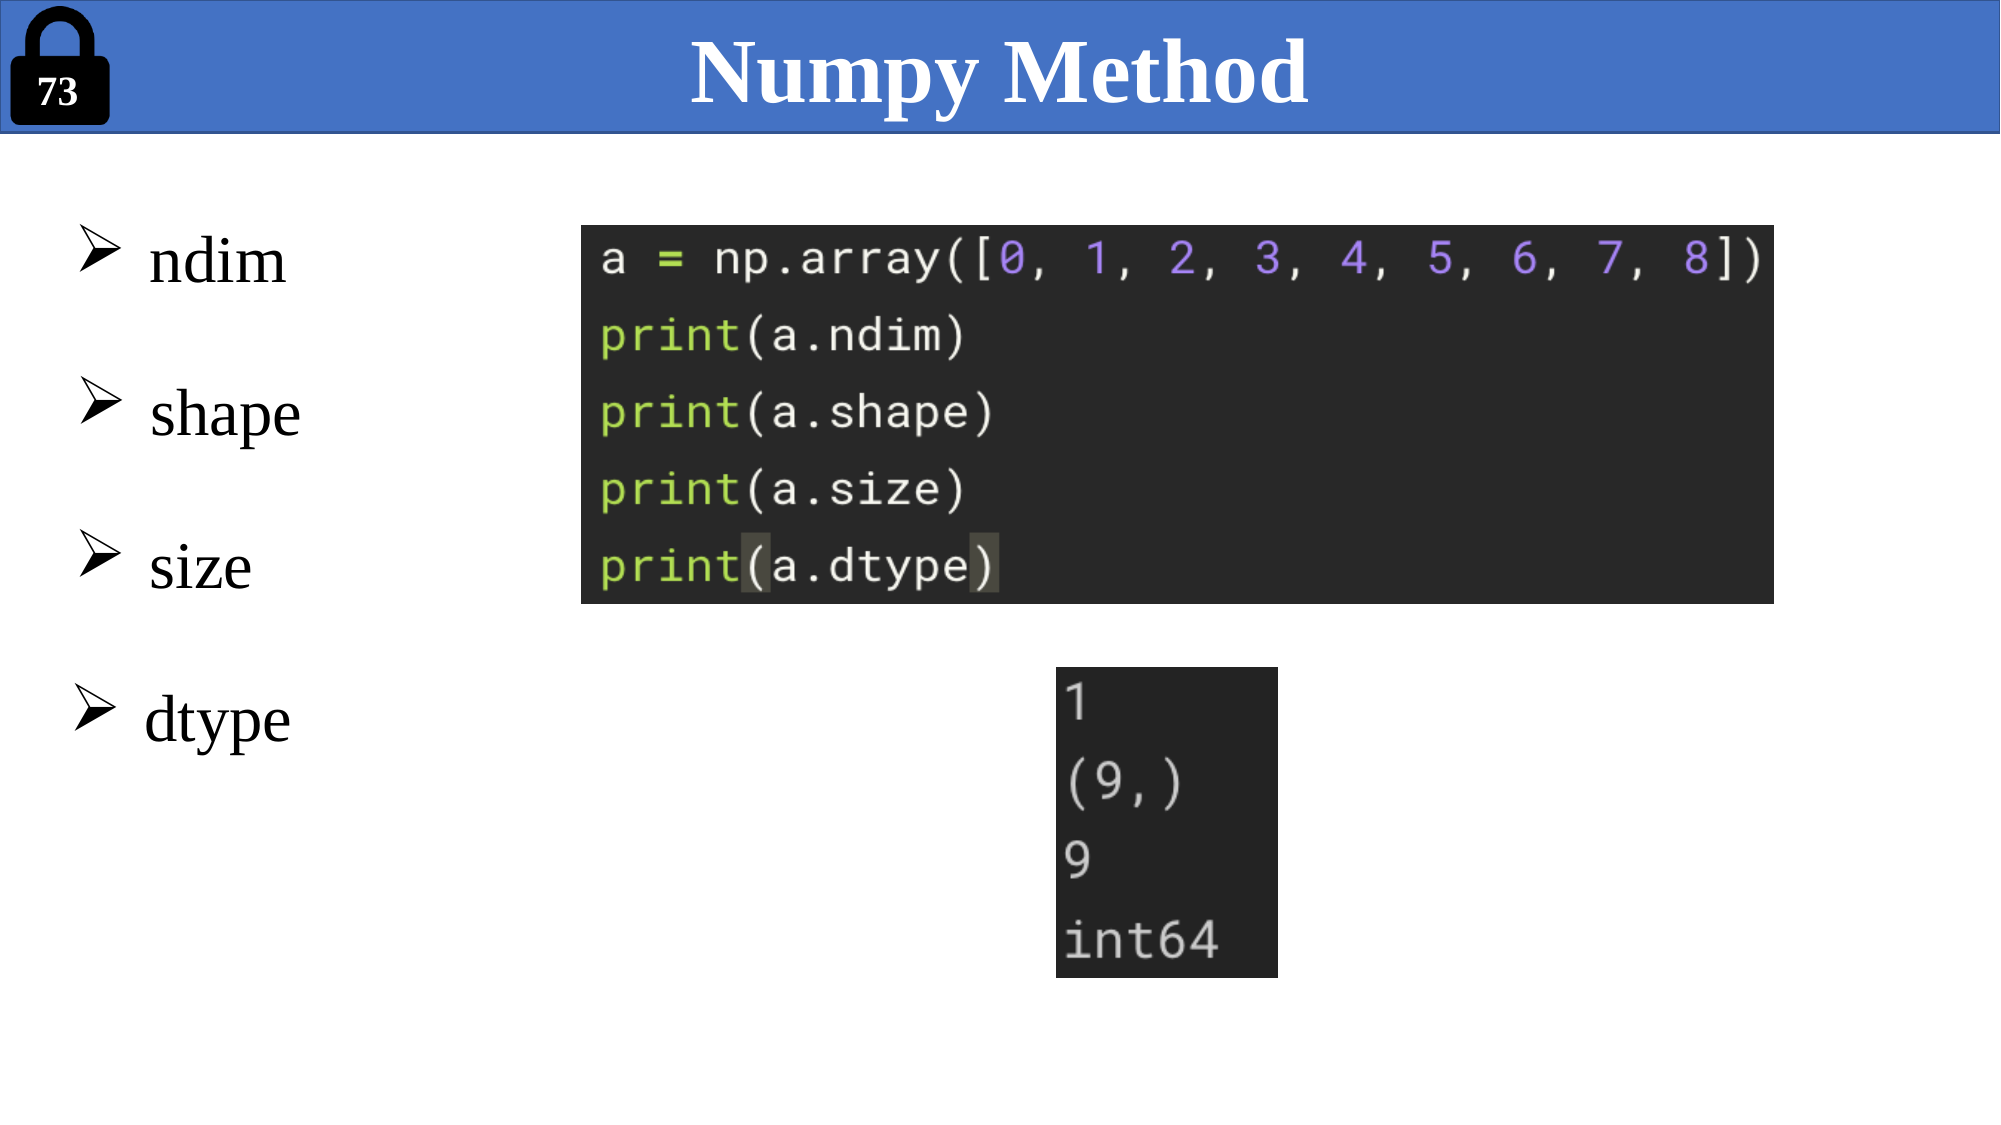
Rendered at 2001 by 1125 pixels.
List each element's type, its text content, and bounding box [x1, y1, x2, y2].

picture [581, 225, 1774, 604]
text_box dtype [54, 667, 308, 763]
picture [0, 6, 119, 125]
text_box shape [60, 361, 318, 456]
text_box Numpy Method [0, 0, 2000, 134]
text_box size [60, 514, 269, 610]
text_box ndim [60, 208, 303, 304]
picture [1056, 667, 1278, 978]
